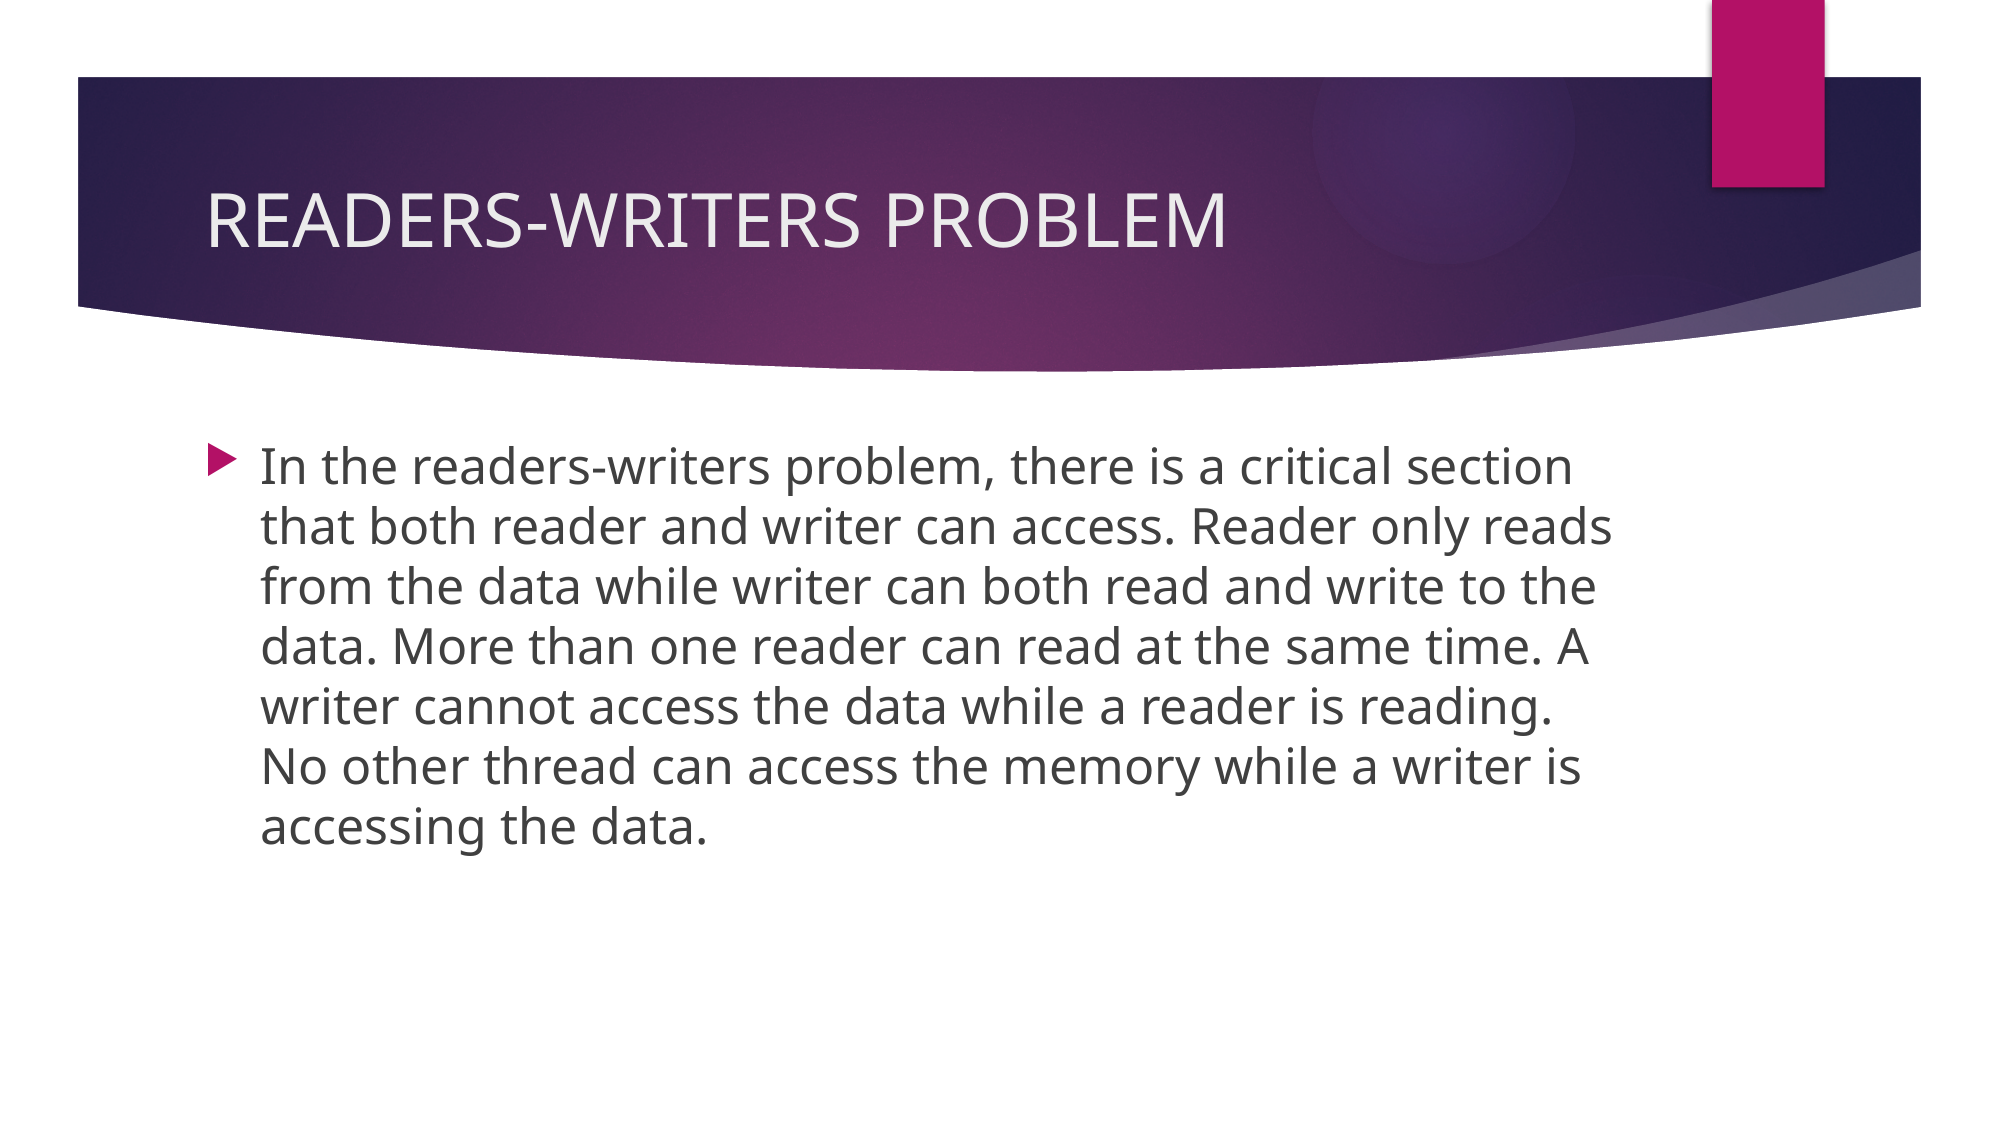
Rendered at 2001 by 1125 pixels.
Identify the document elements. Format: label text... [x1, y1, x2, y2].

list In the readers-writers problem, there is a critical section that both reader and writer can access. Reader only reads from the data while writer can both read and write to the data. More than one reader can read at the same time. A writer cannot access the data while a reader is reading. No other thread can access the memory while a writer is accessing the data. [189, 427, 1638, 988]
title READERS-WRITERS PROBLEM [189, 159, 1627, 276]
